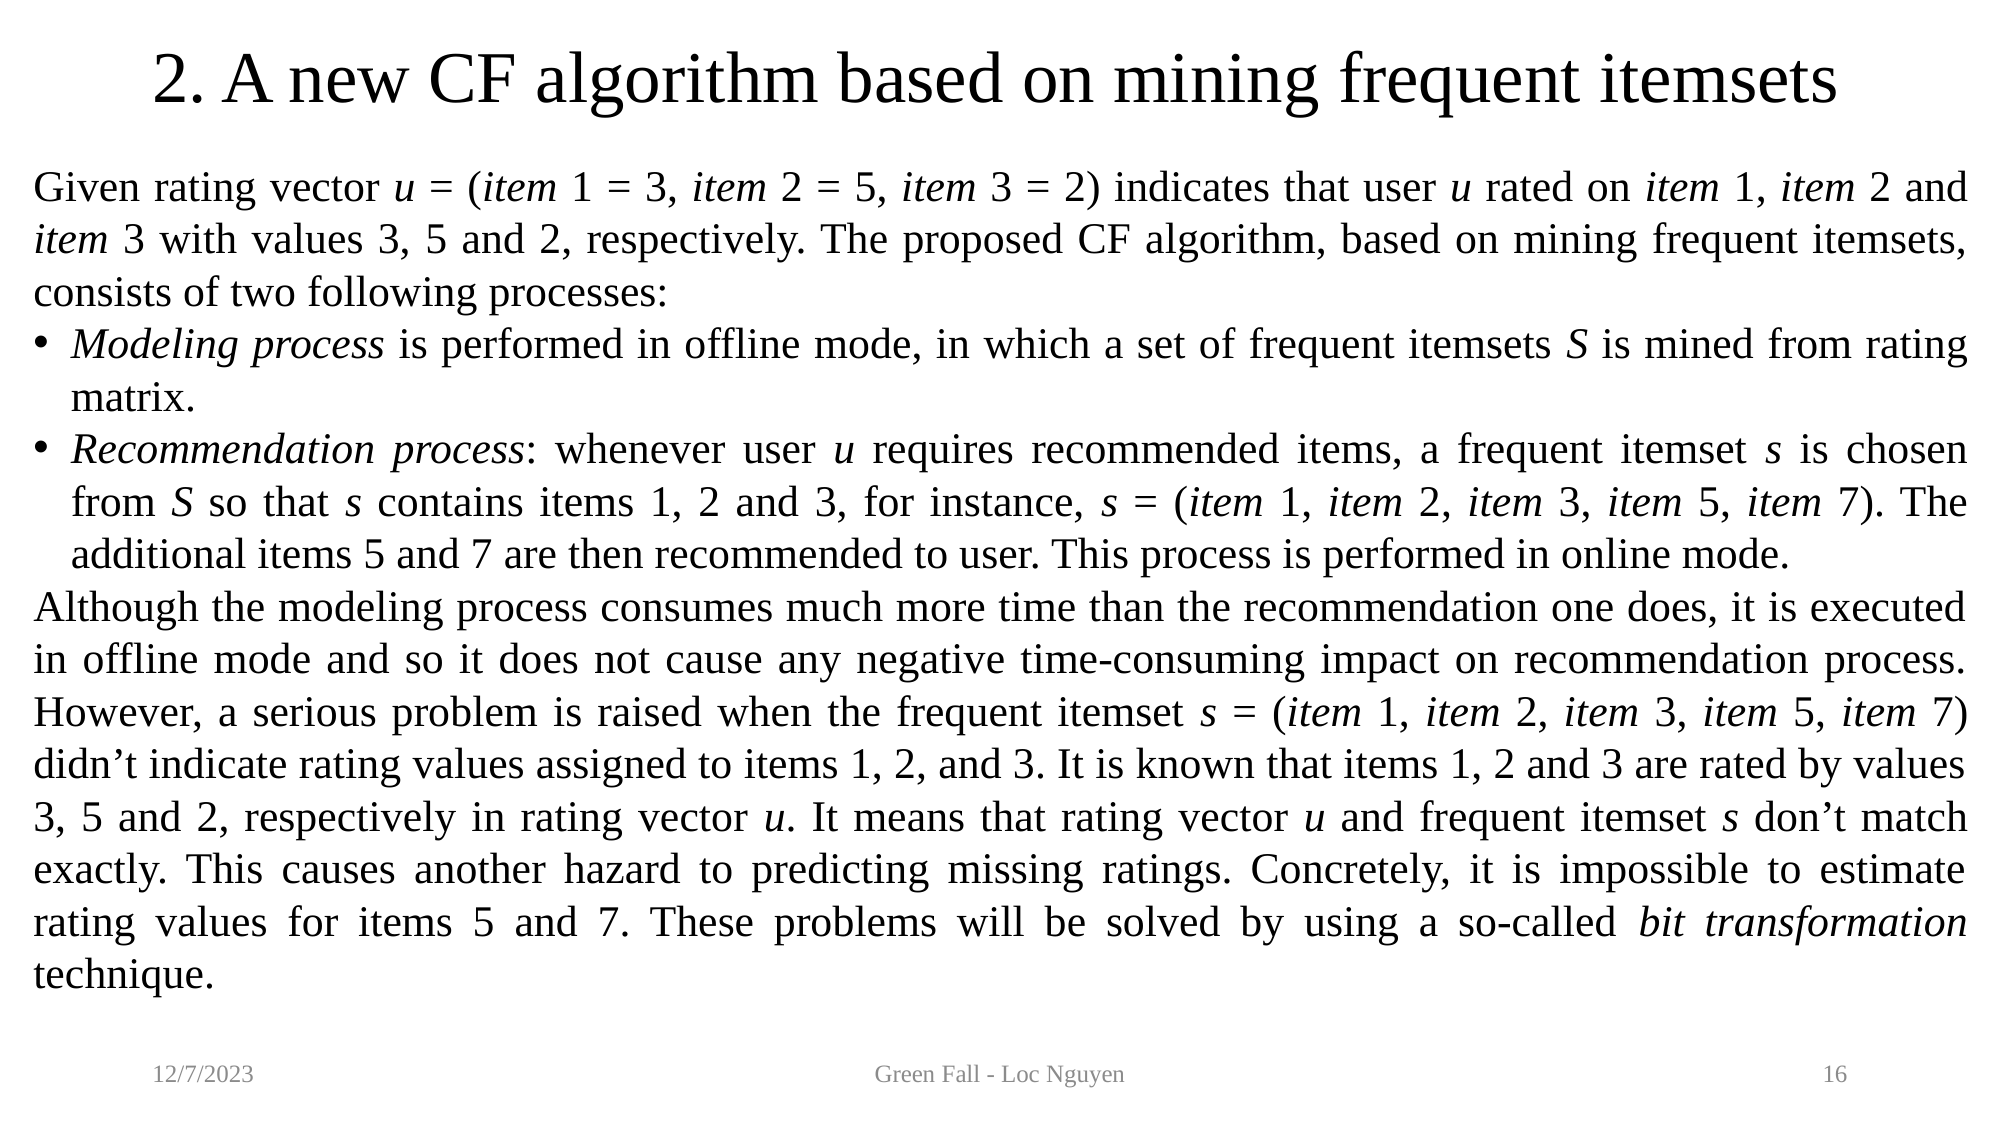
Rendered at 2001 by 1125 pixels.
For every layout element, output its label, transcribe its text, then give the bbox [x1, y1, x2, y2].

title 2. A new CF algorithm based on mining frequent itemsets [137, 19, 1863, 128]
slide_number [137, 1042, 588, 1103]
slide_number 16 [1412, 1042, 1863, 1103]
footer Green Fall - Loc Nguyen [662, 1042, 1338, 1103]
list Given rating vector u = (item 1 = 3, item 2 = 5, item 3 = 2) indicates that user u rated on item 1, item 2 and item 3 with values 3, 5 and 2, respectively. The proposed CF algorithm, based on mining frequent itemsets, consists of two following processes: Modeling process is performed in offline mode, in which a set of frequent itemsets S is mined from rating matrix. Recommendation process: whenever user u requires recommended items, a frequent itemset s is chosen from S so that s contains items 1, 2 and 3, for instance, s = (item 1, item 2, item 3, item 5, item 7). The additional items 5 and 7 are then recommended to user. This process is performed in online mode. Although the modeling process consumes much more time than the recommendation one does, it is executed in offline mode and so it does not cause any negative time-consuming impact on recommendation process. However, a serious problem is raised when the frequent itemset s = (item 1, item 2, item 3, item 5, item 7) didn’t indicate rating values assigned to items 1, 2, and 3. It is known that items 1, 2 and 3 are rated by values 3, 5 and 2, respectively in rating vector u. It means that rating vector u and frequent itemset s don’t match exactly. This causes another hazard to predicting missing ratings. Concretely, it is impossible to estimate rating values for items 5 and 7. These problems will be solved by using a so-called bit transformation technique. [18, 149, 1984, 1000]
